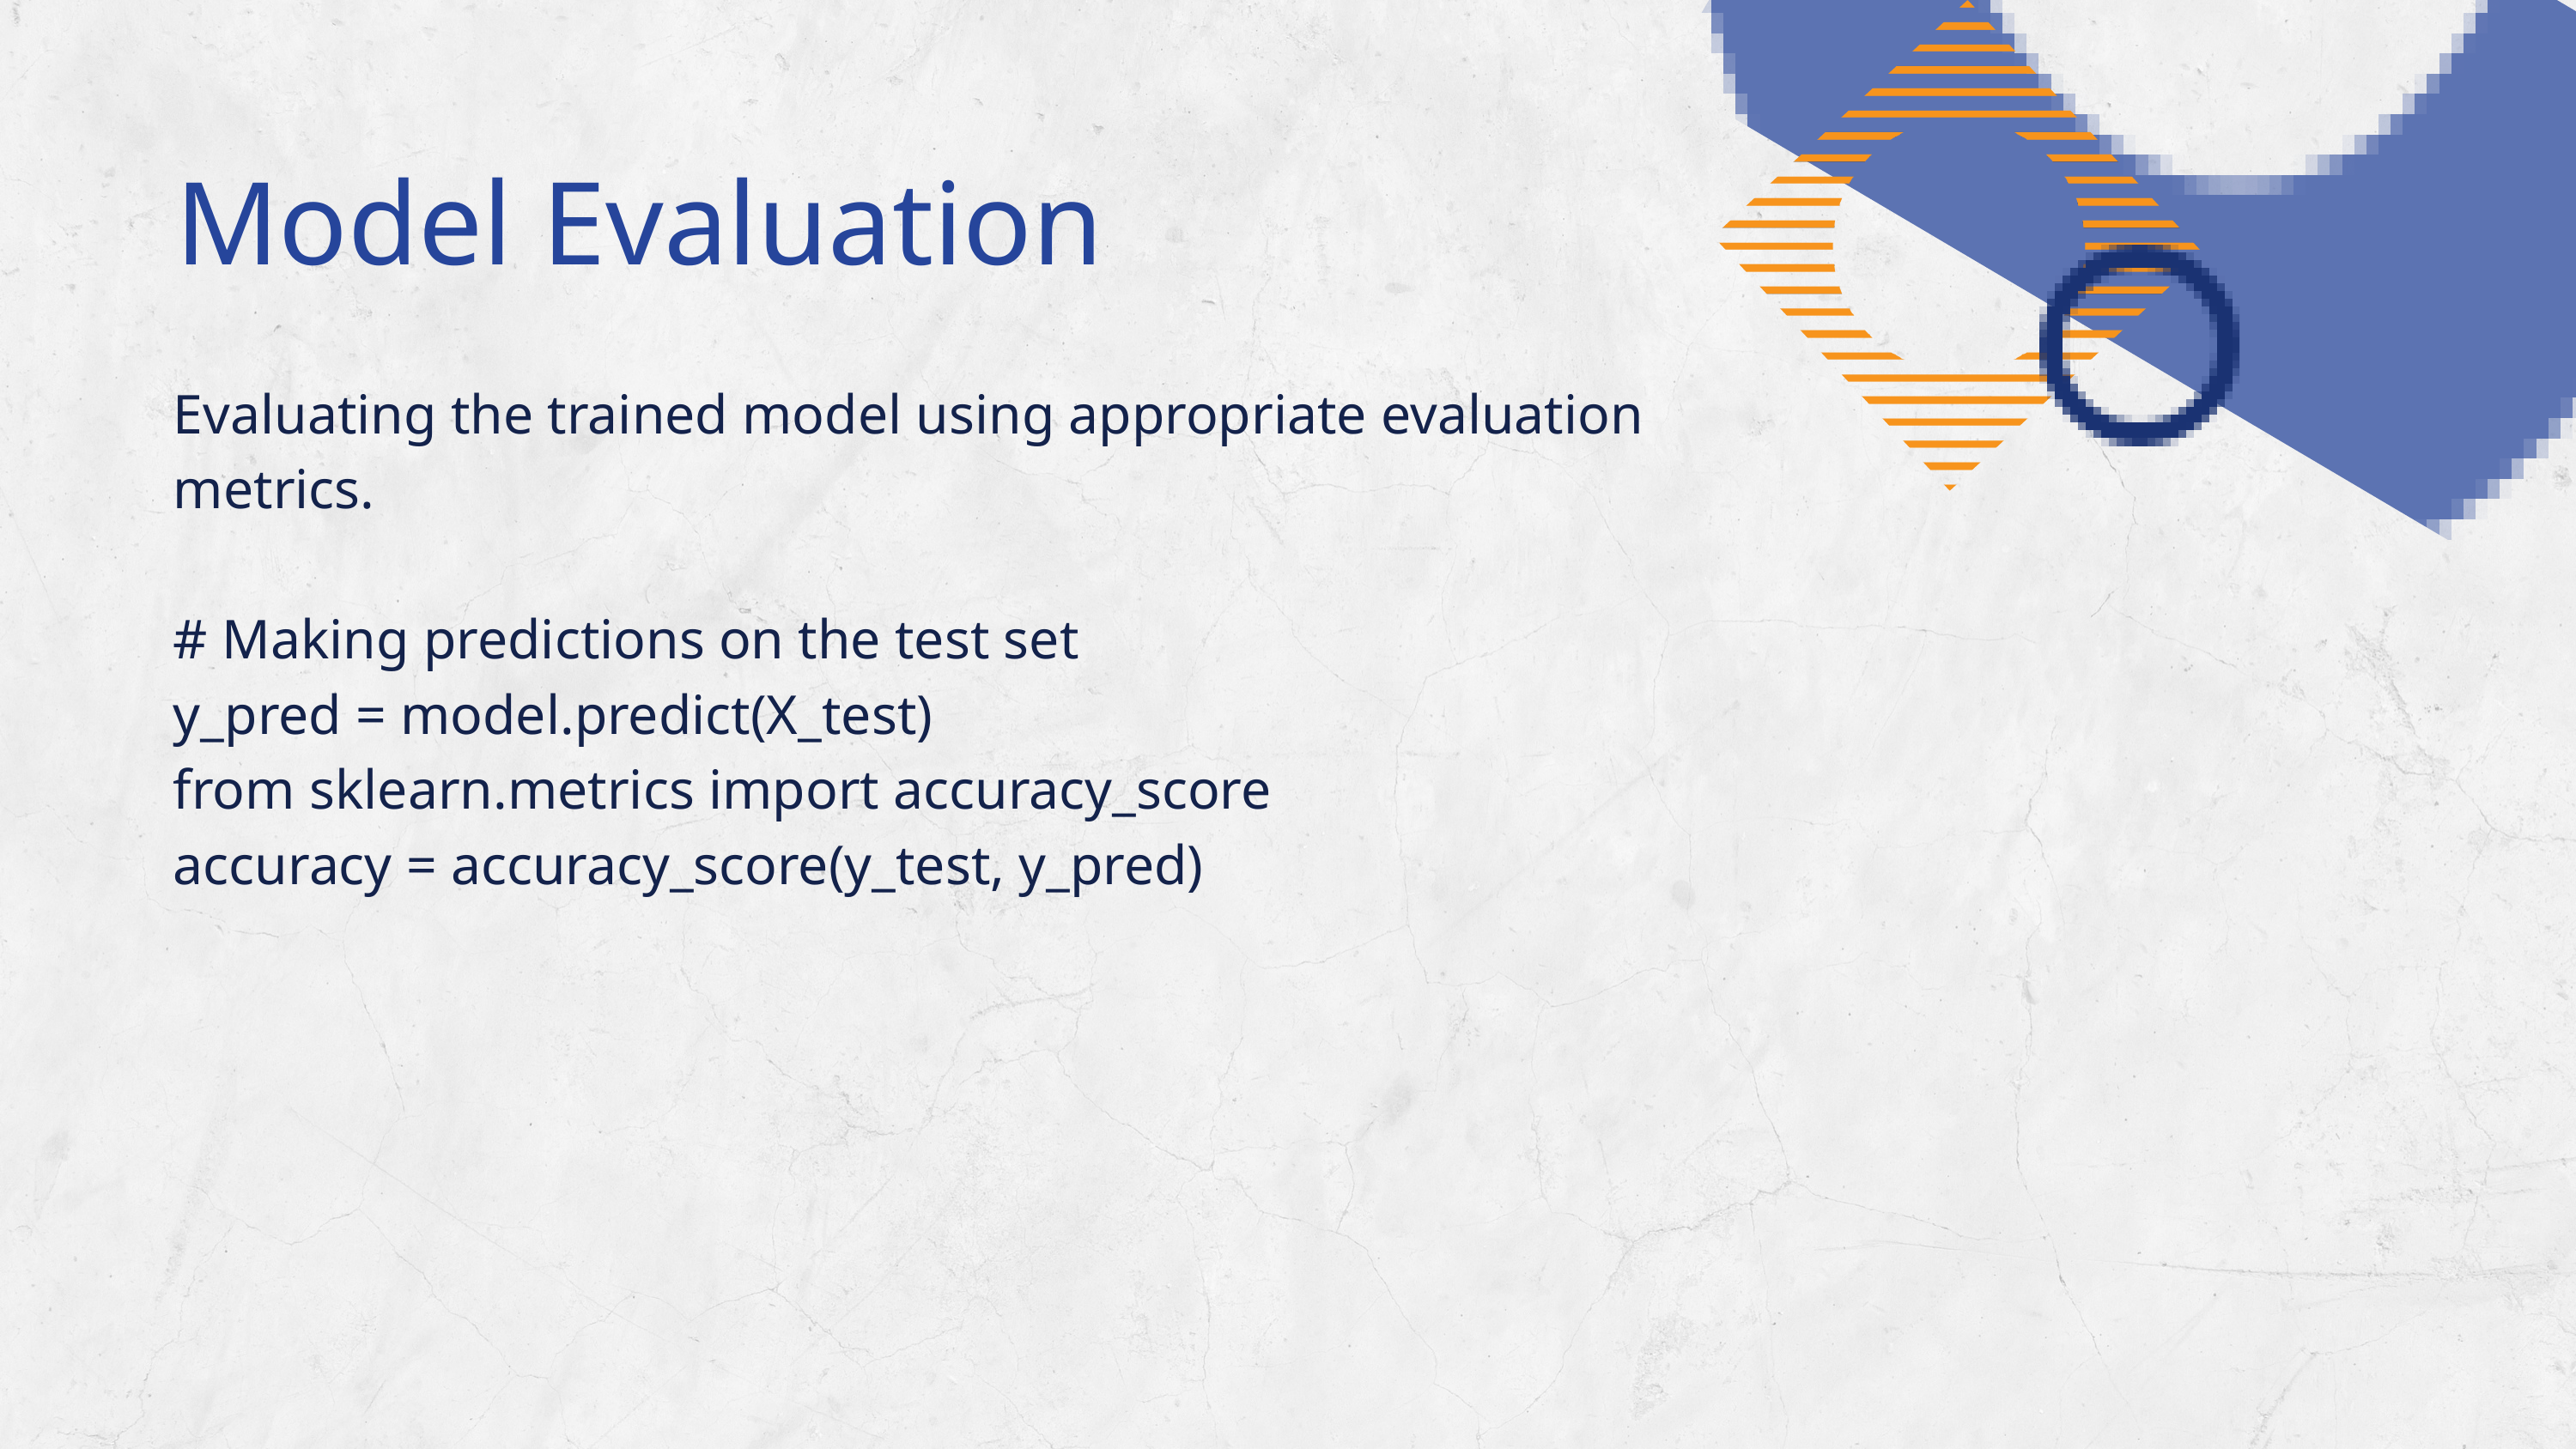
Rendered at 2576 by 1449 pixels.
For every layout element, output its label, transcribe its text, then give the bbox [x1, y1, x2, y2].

text_box Evaluating the trained model using appropriate evaluation metrics. # Making predictions on the test set y_pred = model.predict(X_test) from sklearn.metrics import accuracy_score accuracy = accuracy_score(y_test, y_pred) [173, 369, 1680, 1046]
text_box [1663, 0, 1966, 156]
text_box [2038, 245, 2240, 446]
text_box [0, 0, 2576, 1449]
text_box [1969, 0, 2576, 601]
text_box Model Evaluation [175, 127, 1570, 288]
text_box [1713, 0, 2196, 491]
